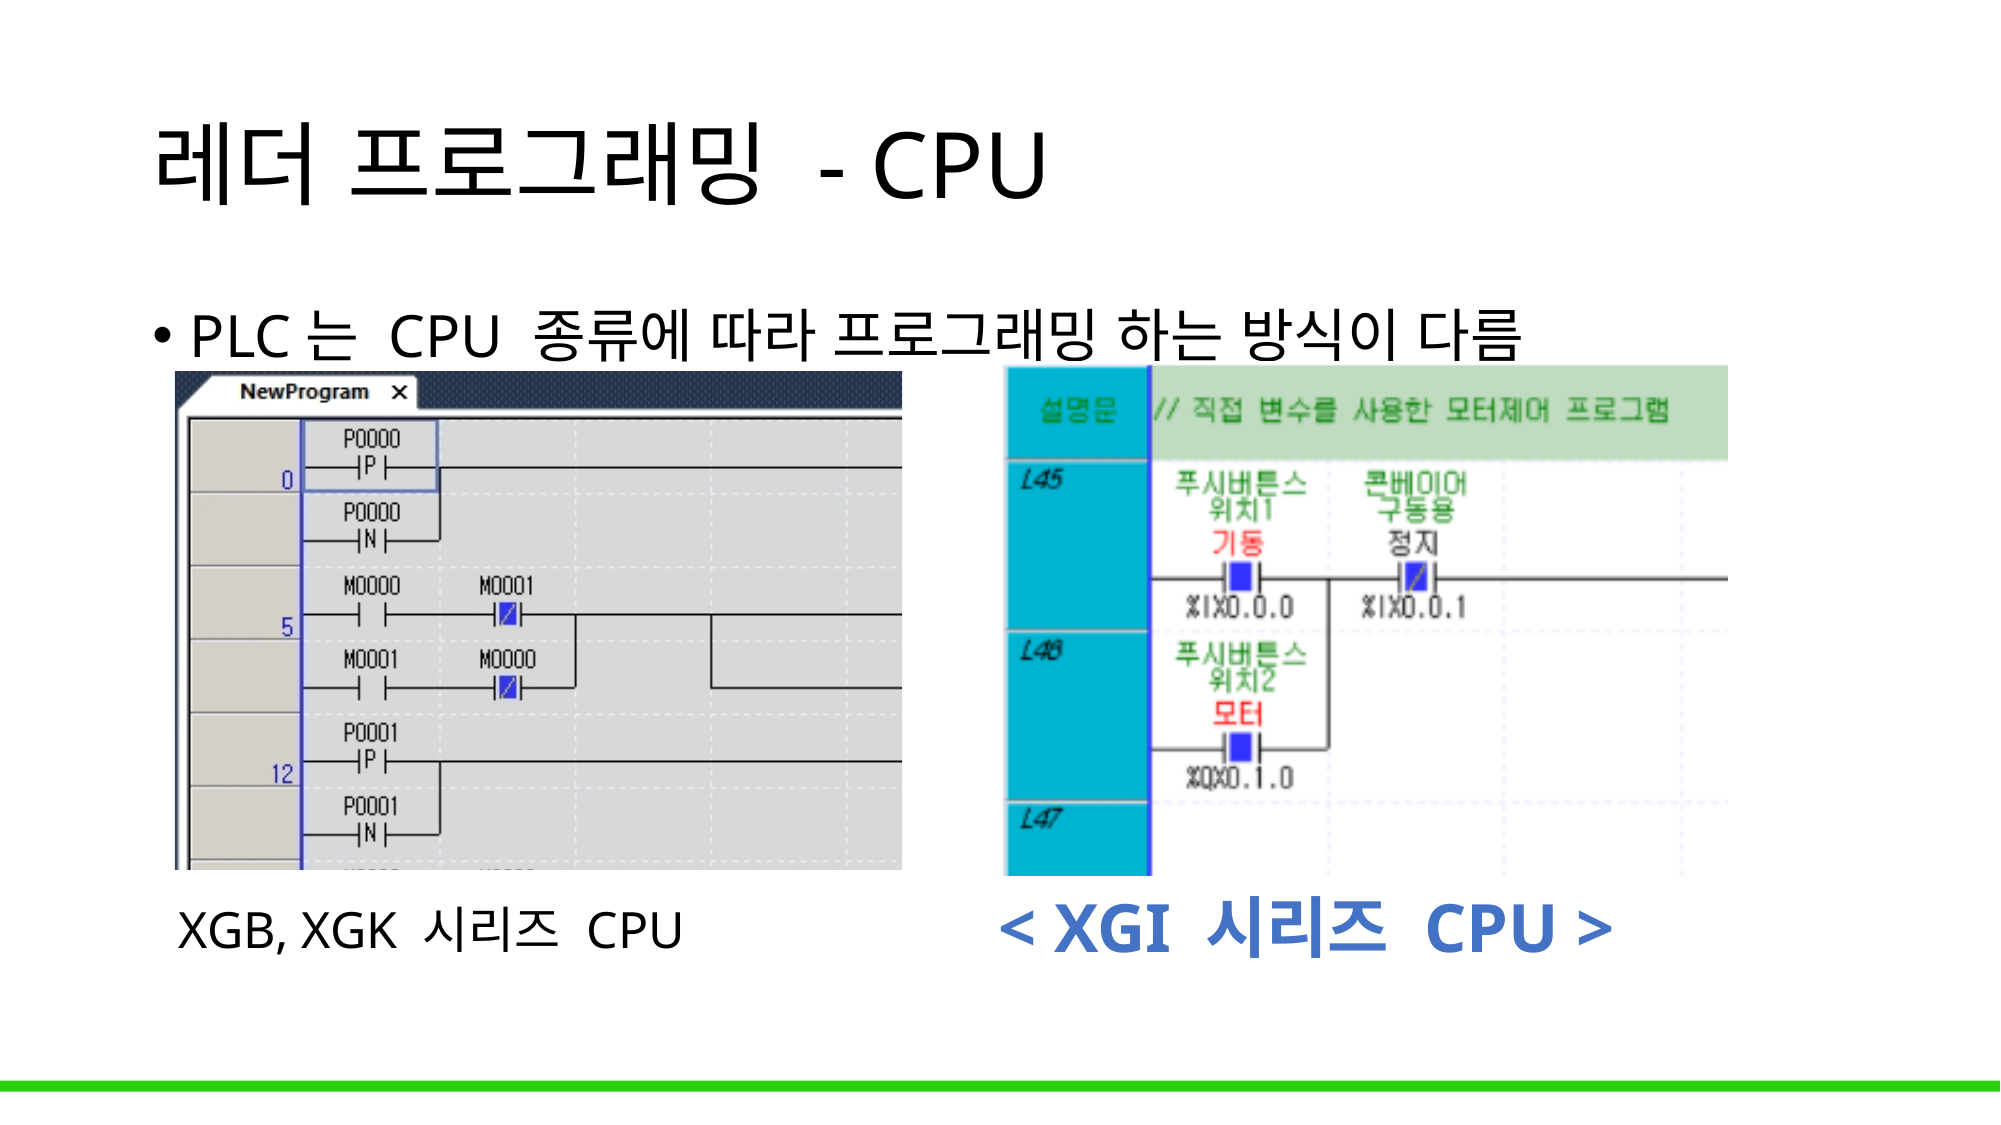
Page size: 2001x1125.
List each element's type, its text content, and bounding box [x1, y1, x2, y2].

text_box < XGI 시리즈 CPU > [984, 878, 1630, 973]
picture [174, 371, 903, 870]
title 레더 프로그래밍 - CPU [137, 59, 1863, 278]
text_box XGB, XGK 시리즈 CPU [164, 890, 700, 966]
picture [999, 361, 1728, 876]
list PLC는 CPU 종류에 따라 프로그래밍 하는 방식이 다름 [137, 299, 1863, 1014]
